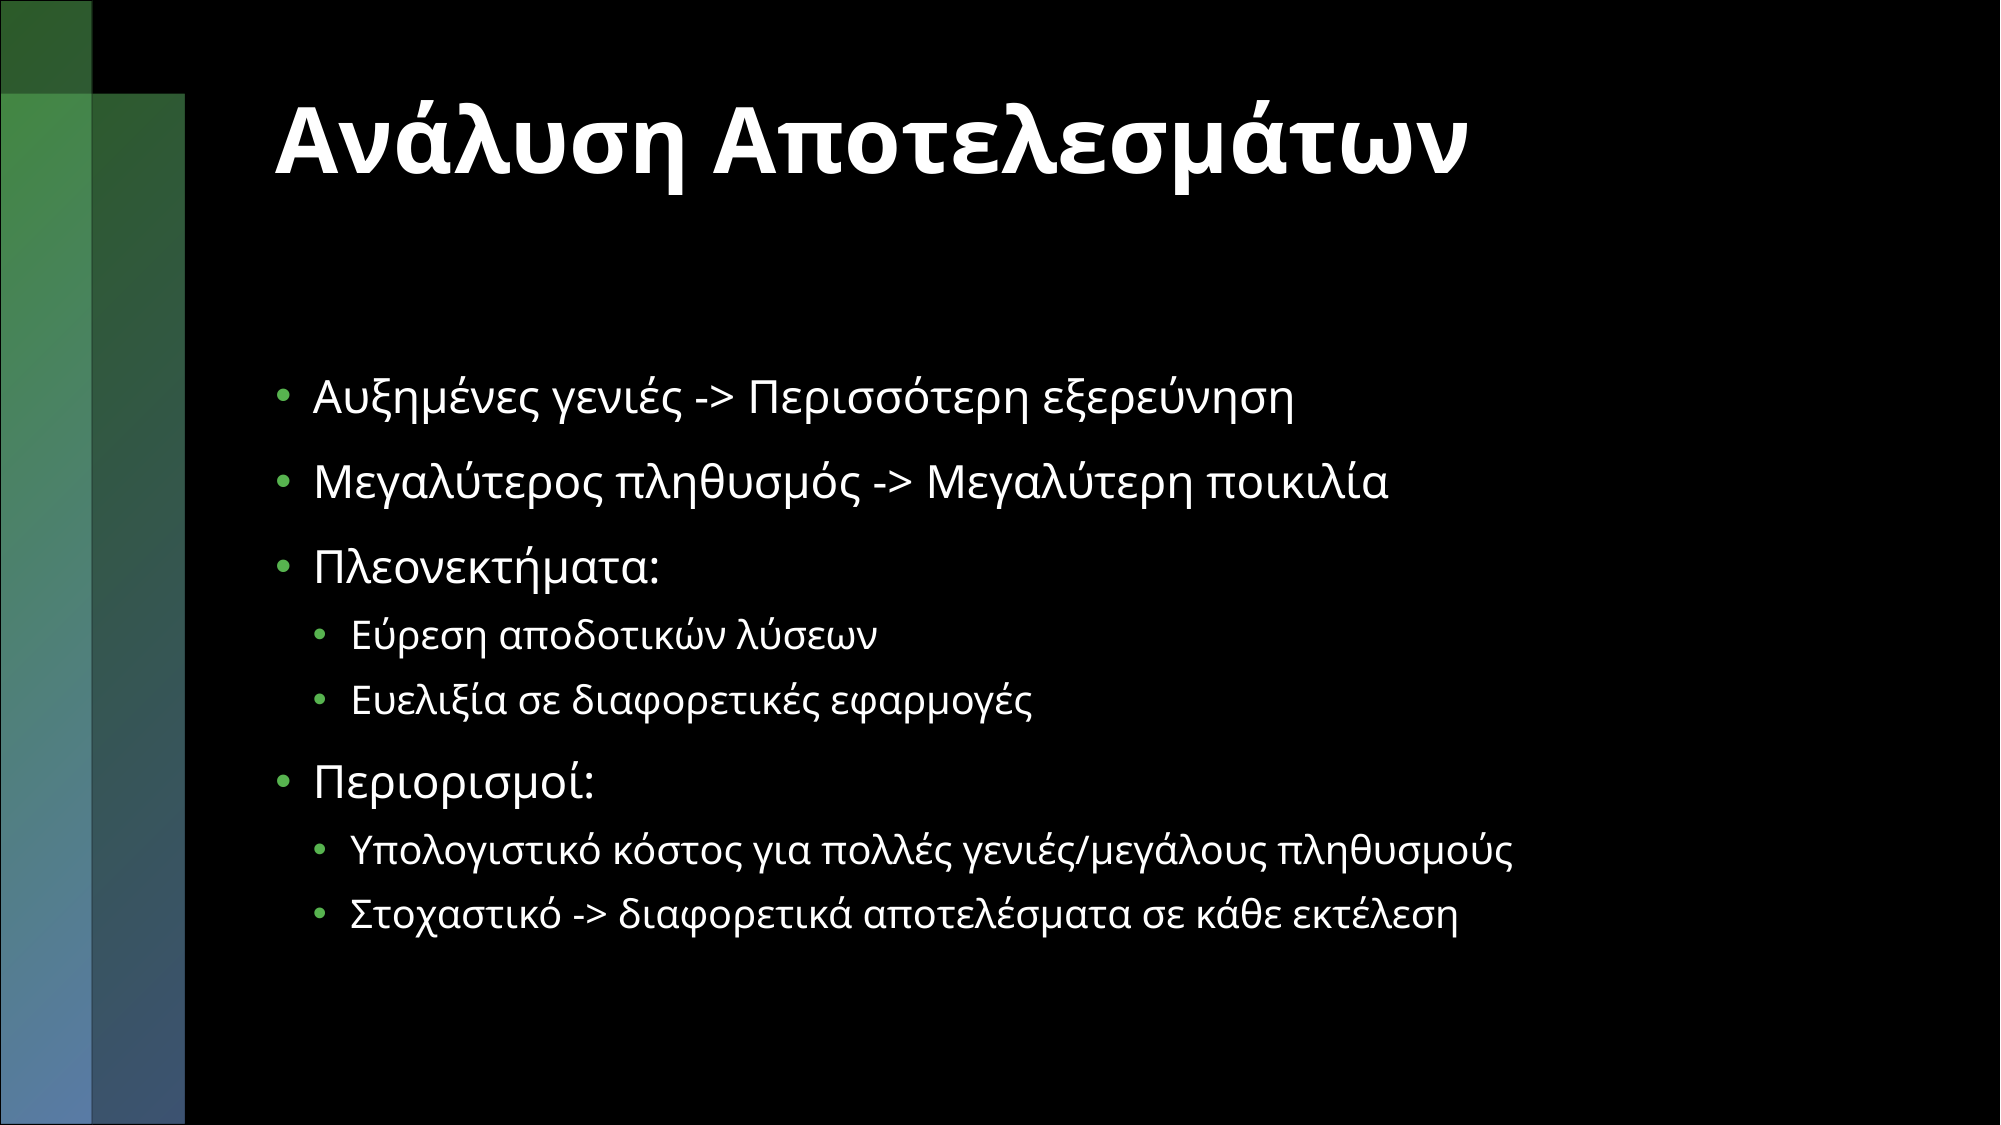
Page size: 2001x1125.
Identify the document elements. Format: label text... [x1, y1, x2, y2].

title Ανάλυση Αποτελεσμάτων [260, 74, 1817, 329]
list Αυξημένες γενιές -> Περισσότερη εξερεύνηση Μεγαλύτερος πληθυσμός -> Μεγαλύτερη ποικιλία Πλεονεκτήματα: Εύρεση αποδοτικών λύσεων Ευελιξία σε διαφορετικές εφαρμογές Περιορισμοί: Υπολογιστικό κόστος για πολλές γενιές/μεγάλους πληθυσμούς Στοχαστικό -> διαφορετικά αποτελέσματα σε κάθε εκτέλεση [260, 354, 1817, 999]
